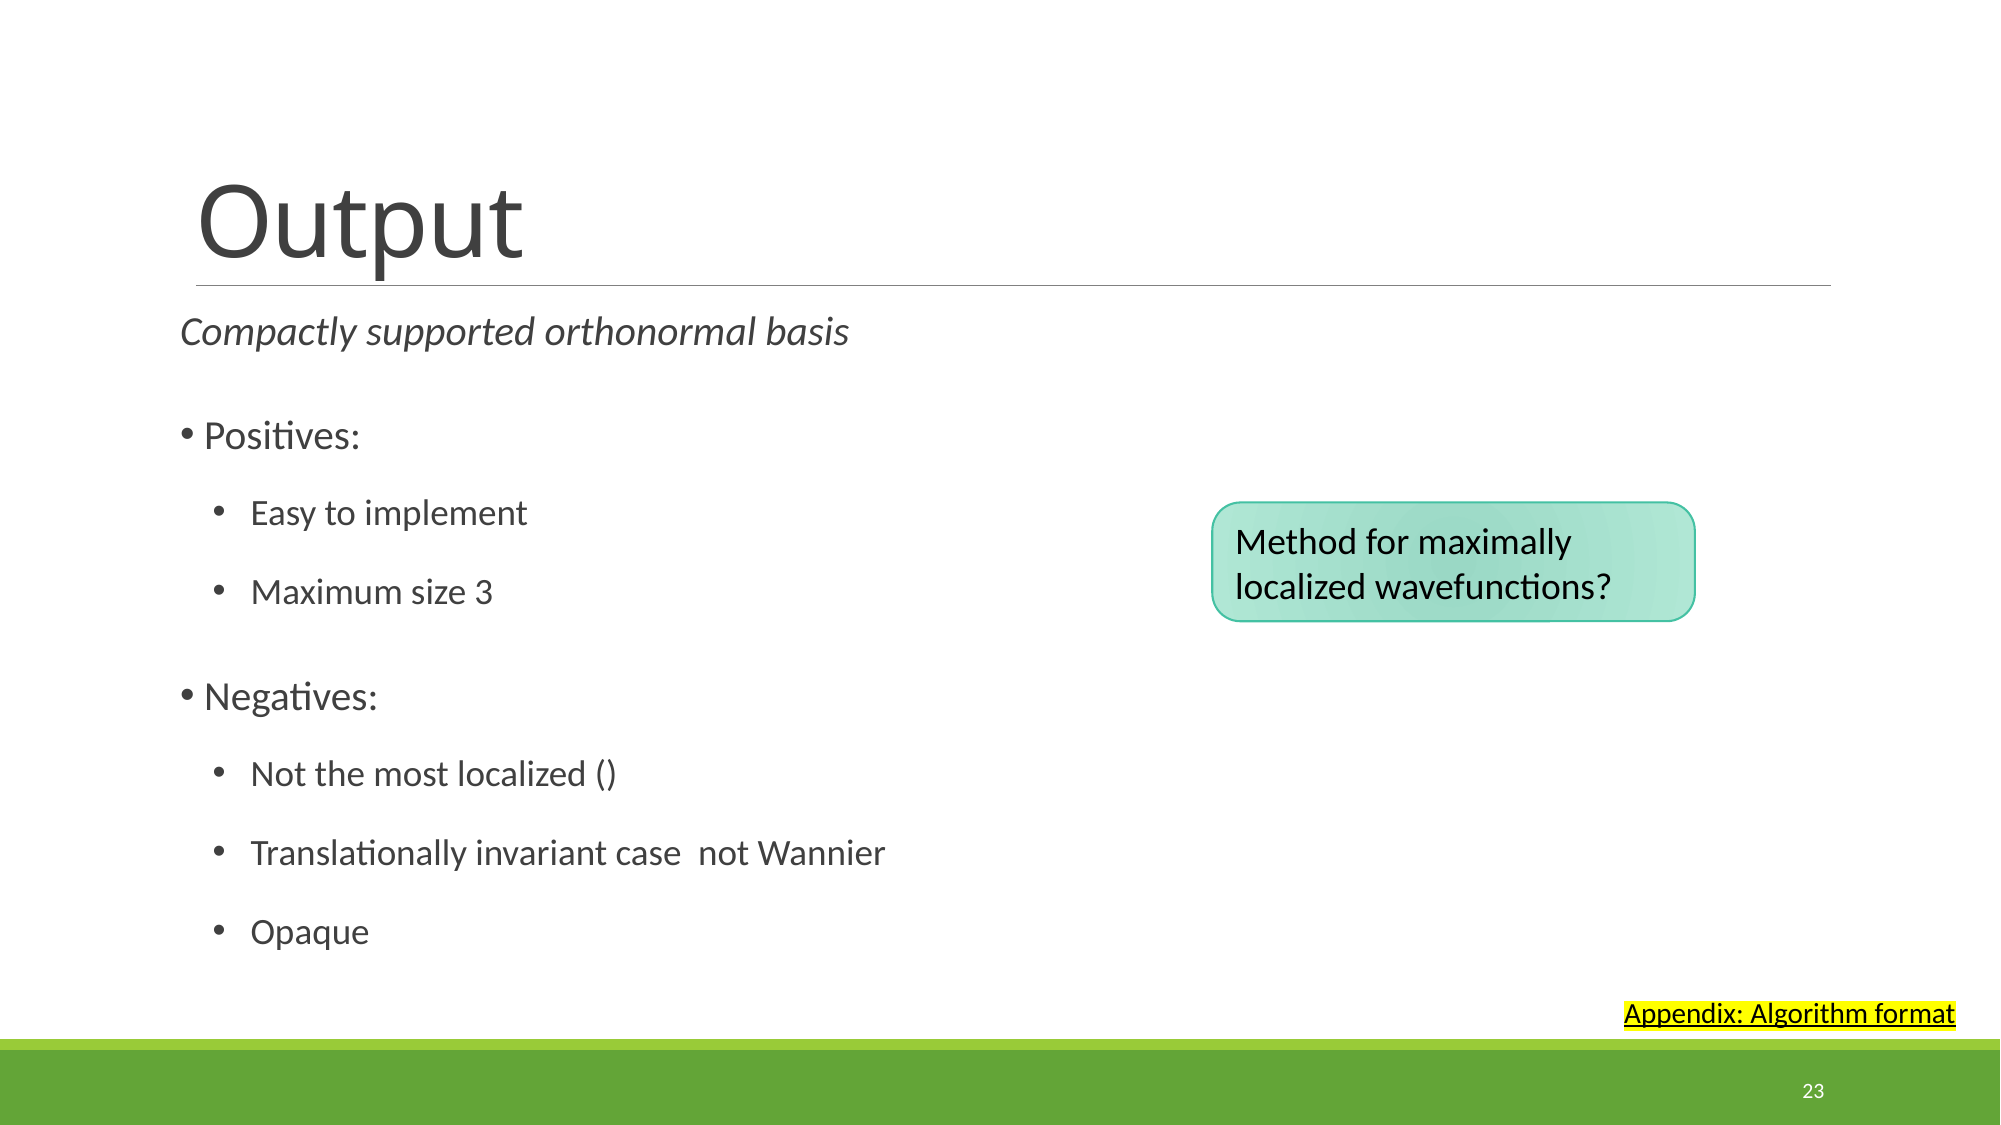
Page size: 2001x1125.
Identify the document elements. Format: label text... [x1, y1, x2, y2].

text_box Method for maximally localized wavefunctions? [1211, 501, 1696, 623]
title Output [180, 47, 1830, 285]
text_box Appendix: Algorithm format [1609, 986, 1996, 1037]
slide_number 23 [1624, 1059, 1840, 1120]
